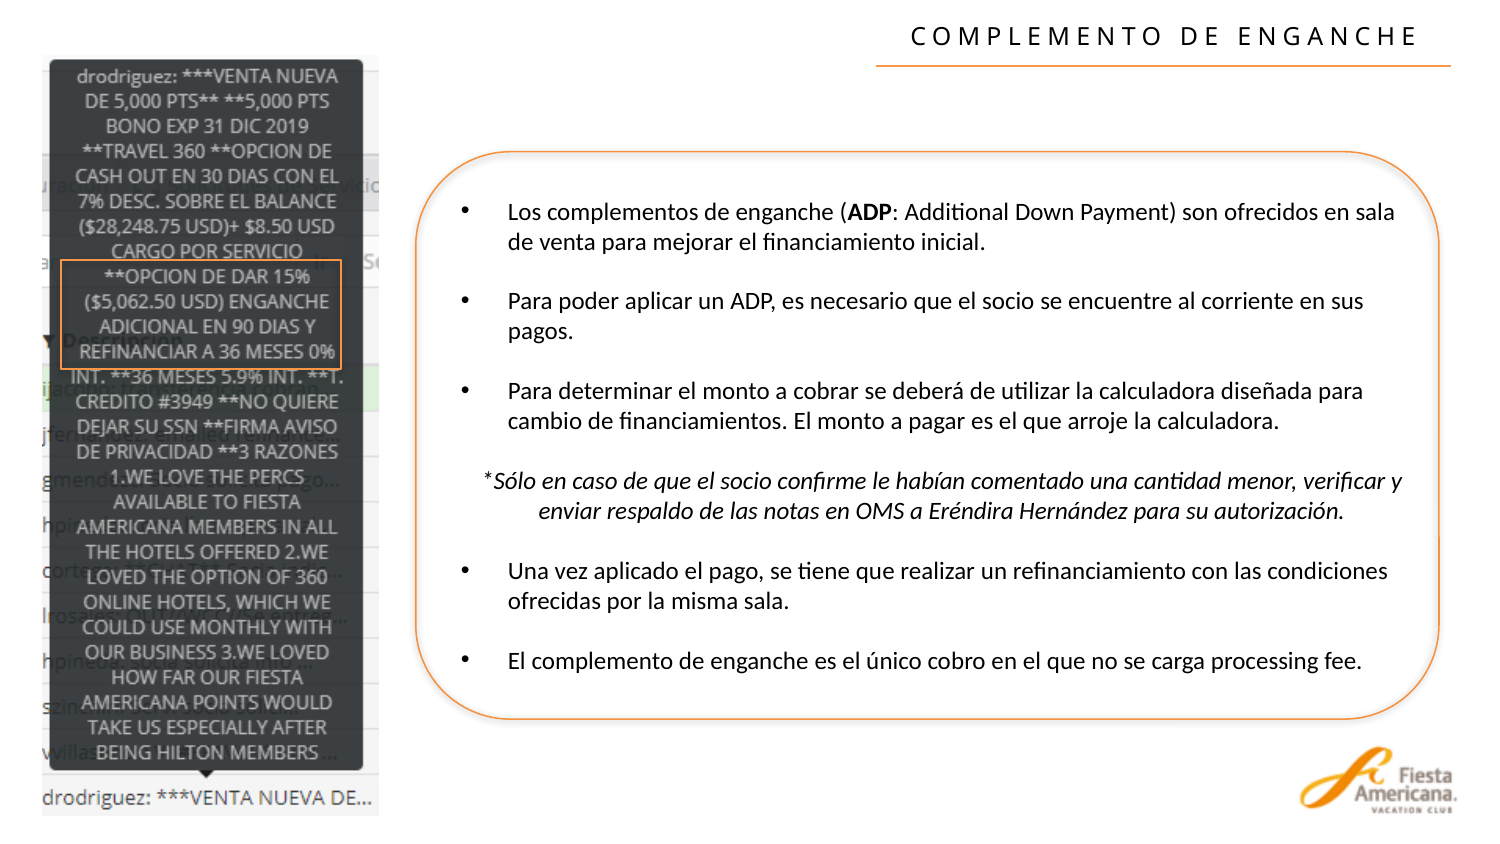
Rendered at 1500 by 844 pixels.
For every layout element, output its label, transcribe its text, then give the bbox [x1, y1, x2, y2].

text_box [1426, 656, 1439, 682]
text_box [414, 150, 1440, 720]
picture [42, 55, 379, 816]
text_box COMPLEMENTO DE ENGANCHE [875, 12, 1451, 58]
picture [1288, 718, 1472, 832]
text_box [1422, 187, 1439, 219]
